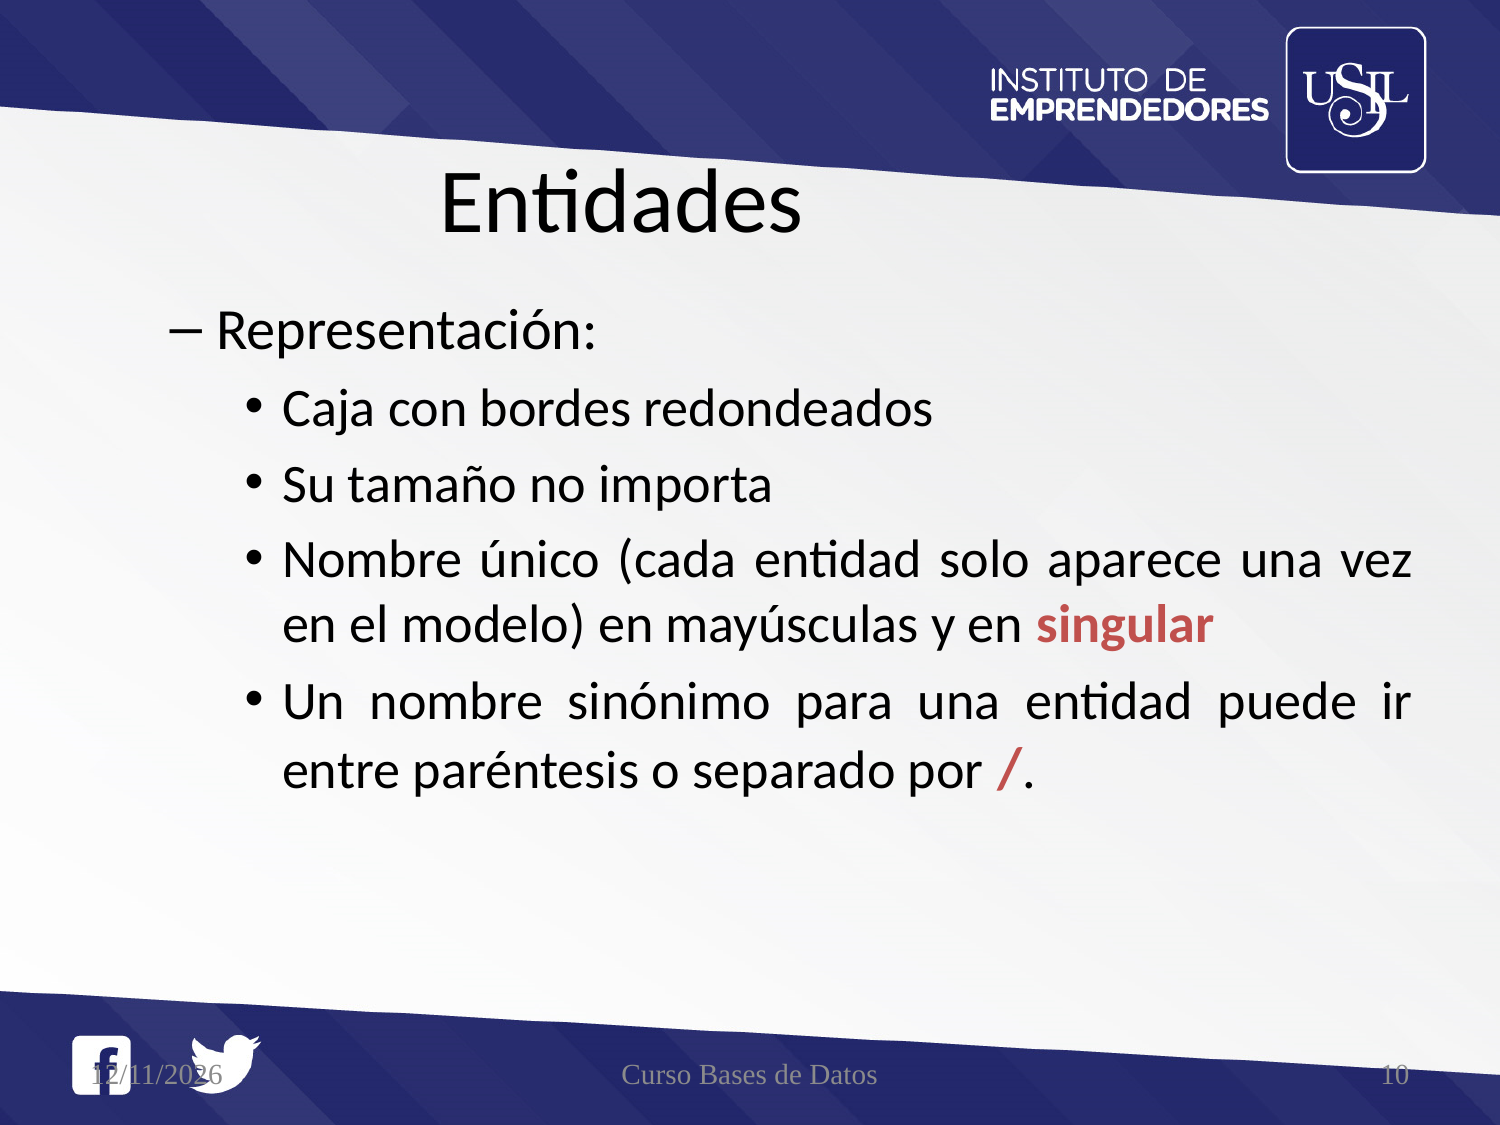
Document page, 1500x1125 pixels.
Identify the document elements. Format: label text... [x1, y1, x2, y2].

picture [0, 0, 1500, 1125]
list Representación: Caja con bordes redondeados Su tamaño no importa Nombre único (cada entidad solo aparece una vez en el modelo) en mayúsculas y en singular Un nombre sinónimo para una entidad puede ir entre paréntesis o separado por /. [79, 283, 1430, 1027]
title Entidades [0, 101, 1297, 290]
footer Curso Bases de Datos [512, 1042, 988, 1103]
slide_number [75, 1042, 425, 1103]
slide_number 10 [1074, 1042, 1425, 1103]
